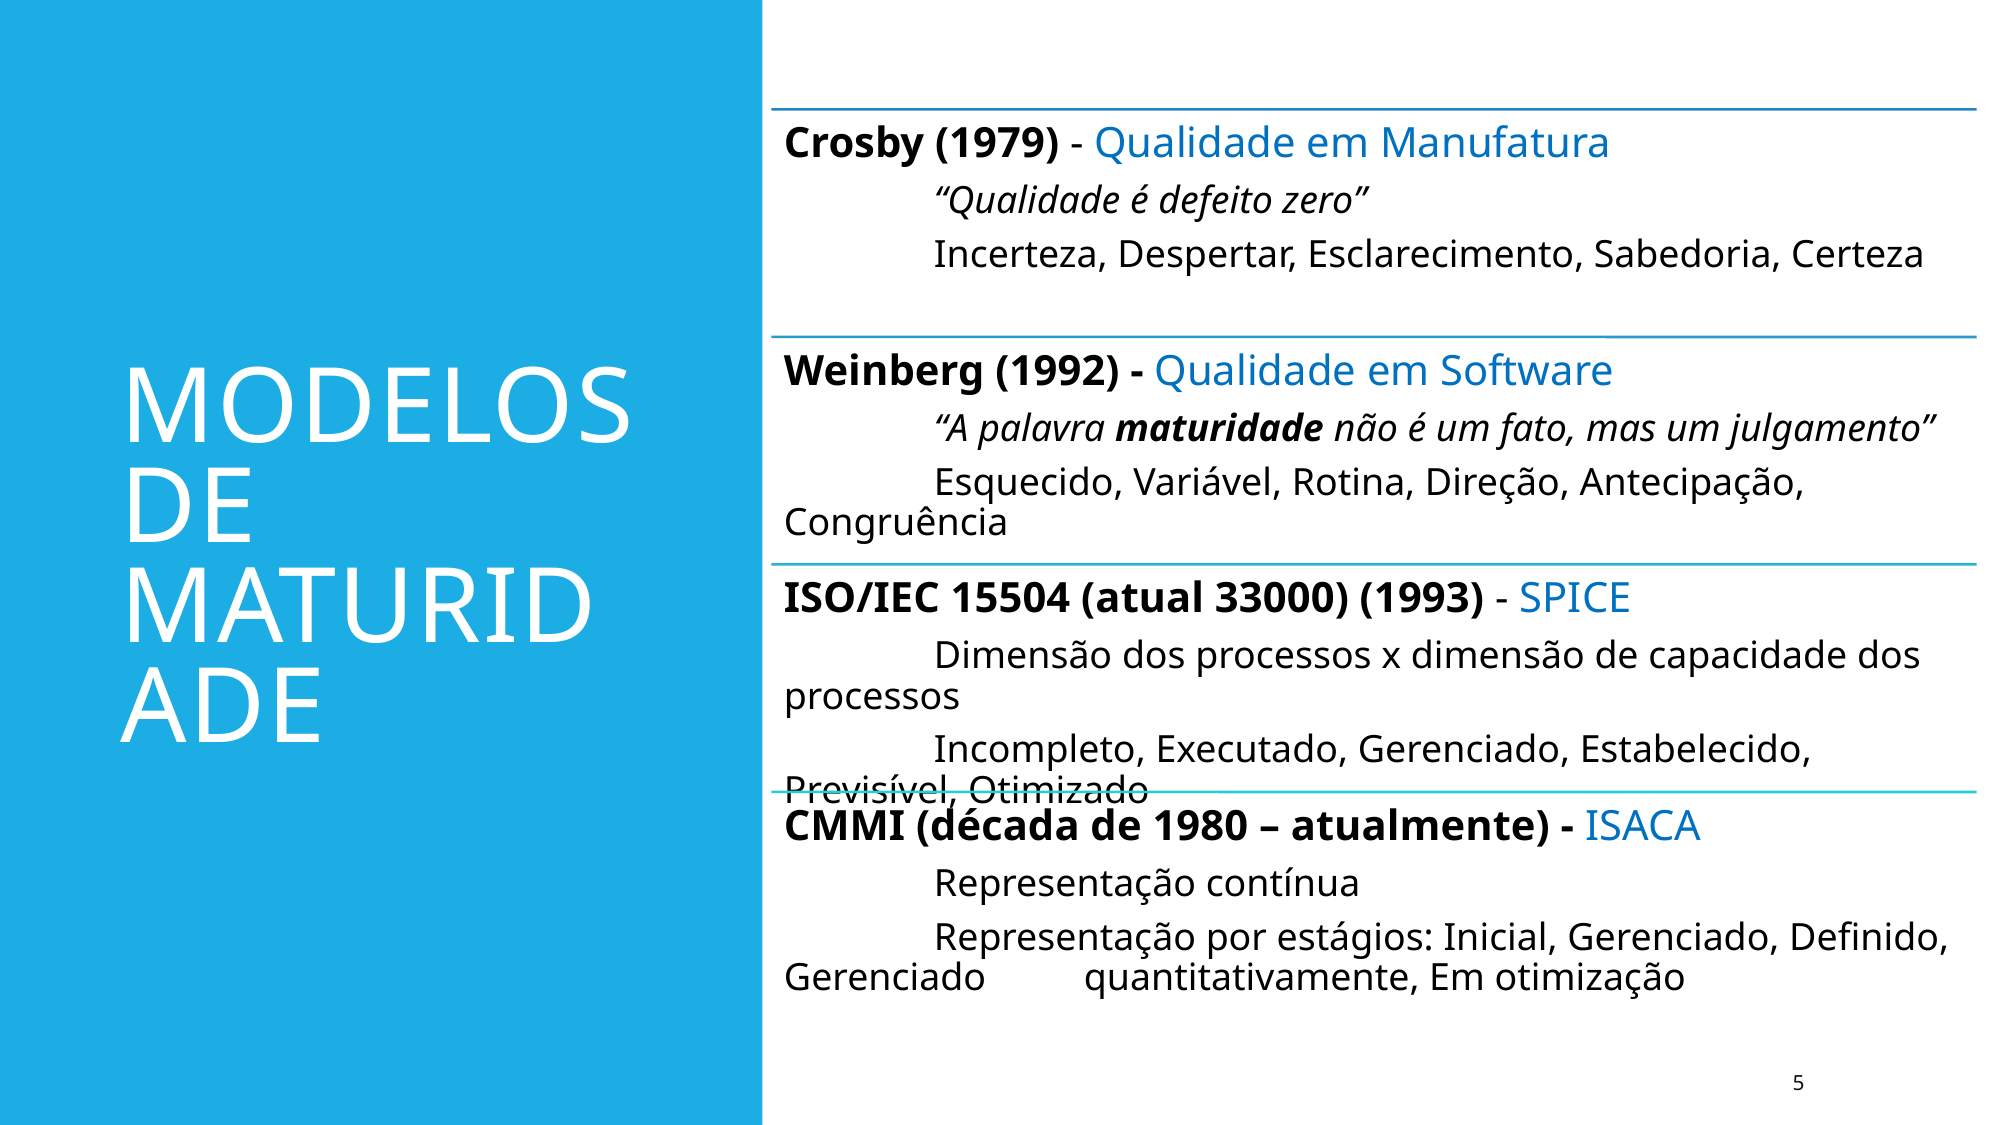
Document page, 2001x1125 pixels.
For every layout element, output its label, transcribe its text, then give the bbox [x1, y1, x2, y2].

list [771, 109, 1977, 1020]
title MODELOS DE MATURIDADE [105, 105, 666, 1020]
text_box [0, 0, 764, 1125]
slide_number 5 [1777, 1061, 1938, 1107]
